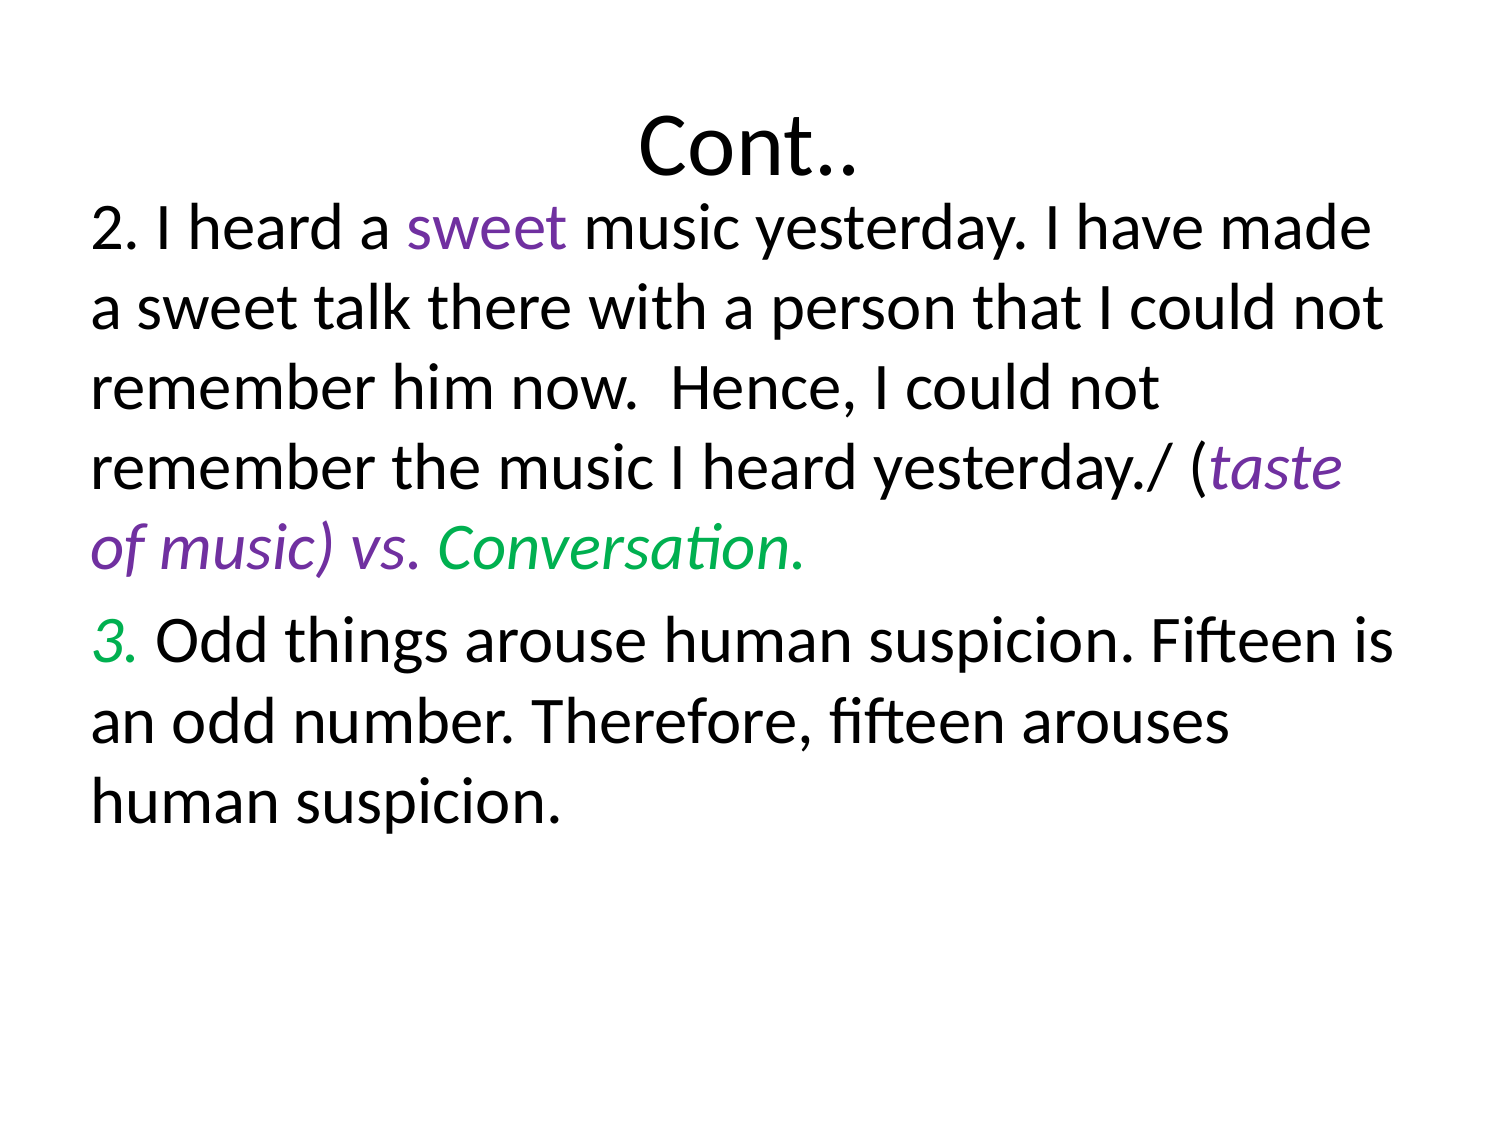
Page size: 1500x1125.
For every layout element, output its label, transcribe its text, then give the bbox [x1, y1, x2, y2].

list 2. I heard a sweet music yesterday. I have made a sweet talk there with a person that I could not remember him now. Hence, I could not remember the music I heard yesterday./ (taste of music) vs. Conversation. 3. Odd things arouse human suspicion. Fifteen is an odd number. Therefore, fifteen arouses human suspicion. [75, 174, 1425, 1005]
title Cont.. [75, 45, 1425, 174]
